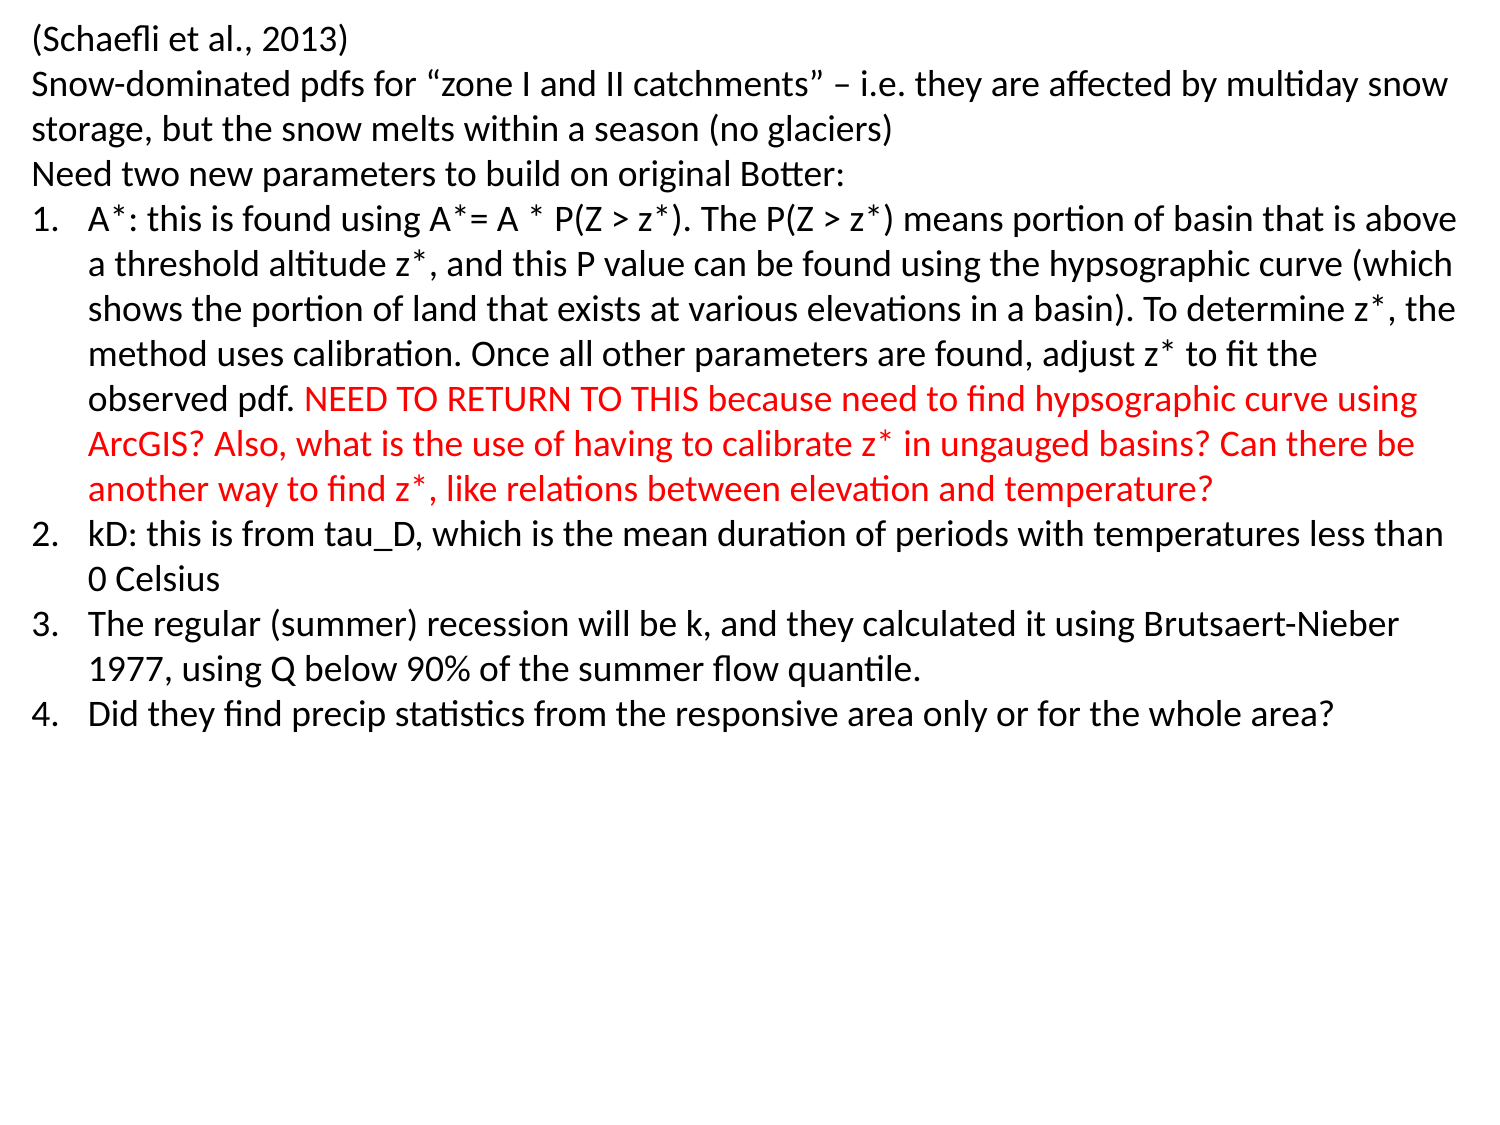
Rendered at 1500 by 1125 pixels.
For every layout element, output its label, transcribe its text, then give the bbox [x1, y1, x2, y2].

text_box (Schaefli et al., 2013) Snow-dominated pdfs for “zone I and II catchments” – i.e. they are affected by multiday snow storage, but the snow melts within a season (no glaciers) Need two new parameters to build on original Botter: A*: this is found using A*= A * P(Z > z*). The P(Z > z*) means portion of basin that is above a threshold altitude z*, and this P value can be found using the hypsographic curve (which shows the portion of land that exists at various elevations in a basin). To determine z*, the method uses calibration. Once all other parameters are found, adjust z* to fit the observed pdf. NEED TO RETURN TO THIS because need to find hypsographic curve using ArcGIS? Also, what is the use of having to calibrate z* in ungauged basins? Can there be another way to find z*, like relations between elevation and temperature? kD: this is from tau_D, which is the mean duration of periods with temperatures less than 0 Celsius The regular (summer) recession will be k, and they calculated it using Brutsaert-Nieber 1977, using Q below 90% of the summer flow quantile. Did they find precip statistics from the responsive area only or for the whole area? [16, 6, 1478, 742]
